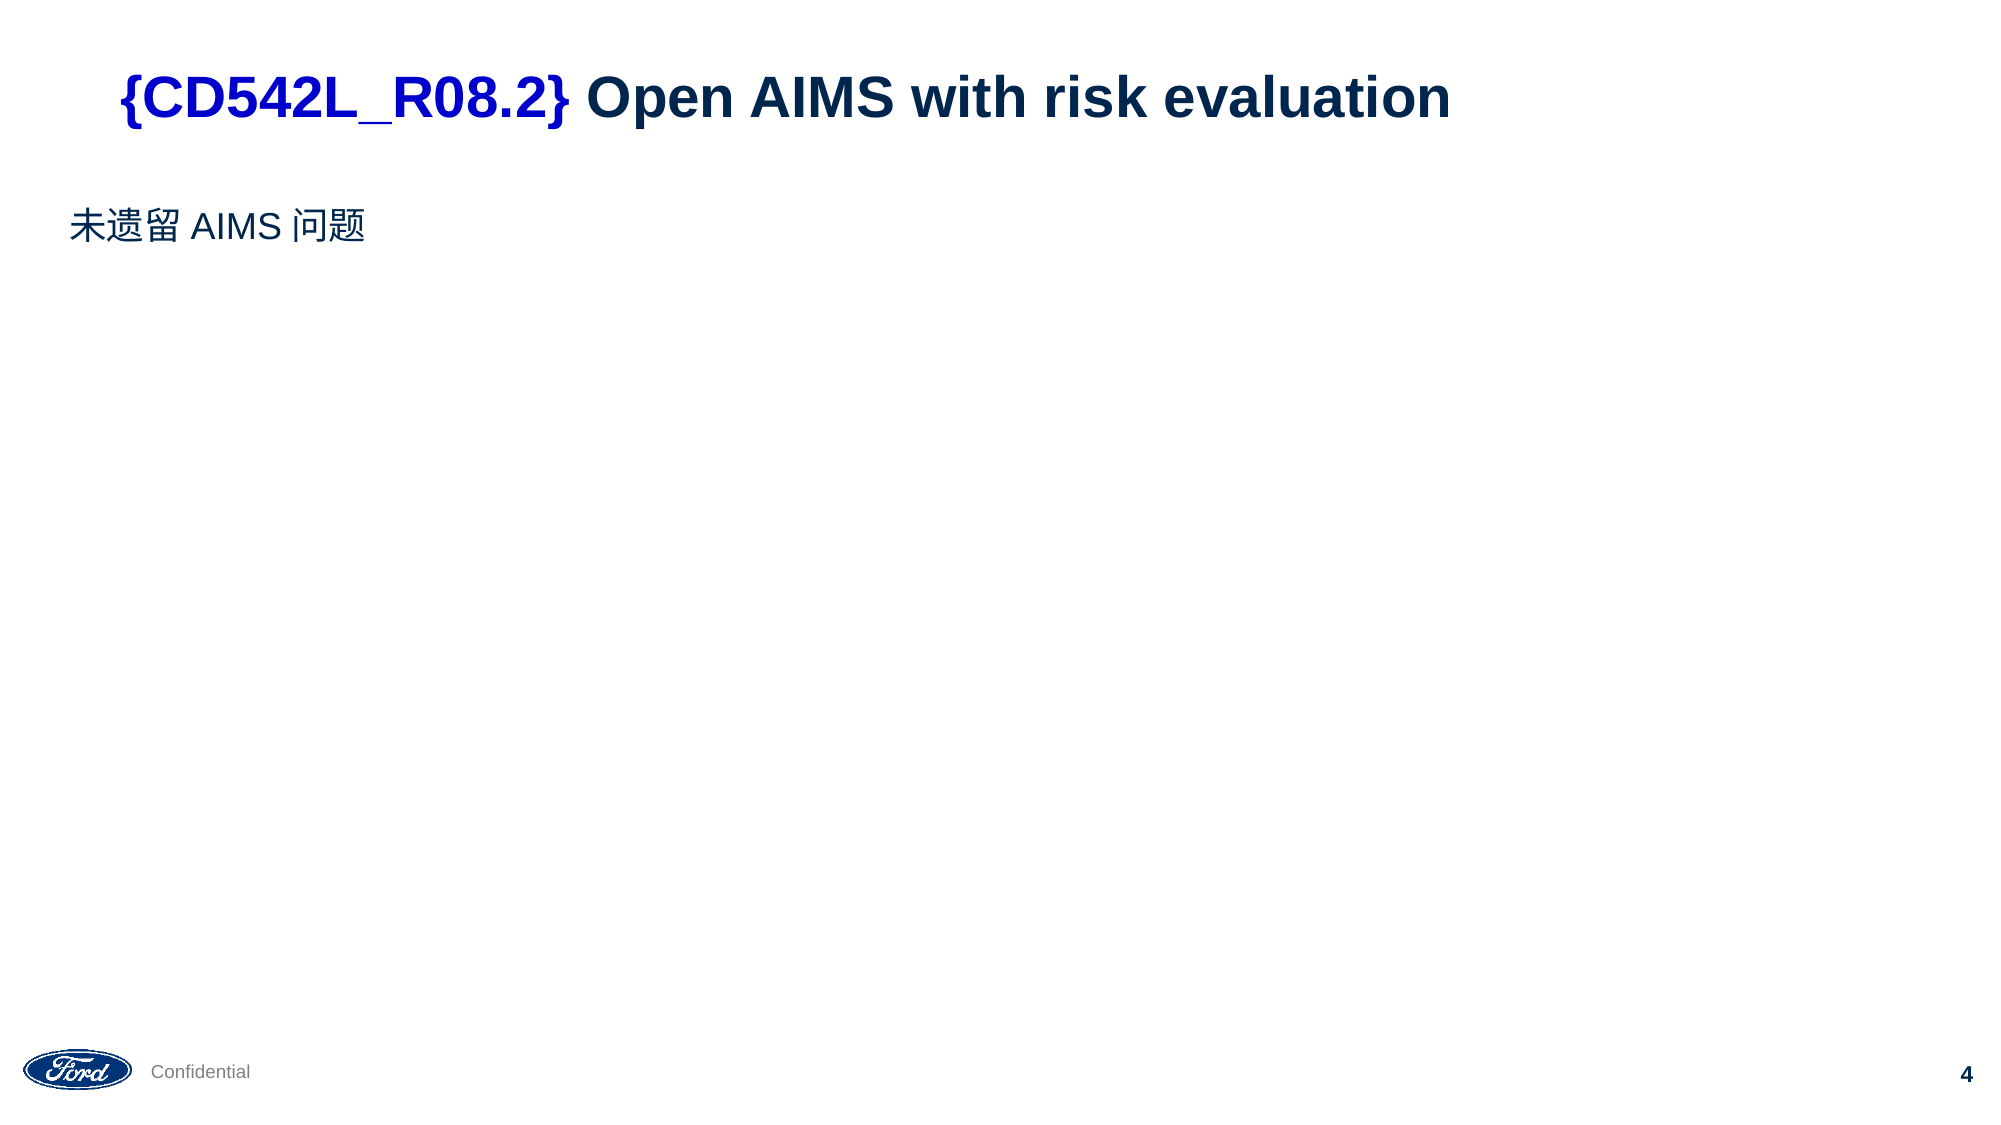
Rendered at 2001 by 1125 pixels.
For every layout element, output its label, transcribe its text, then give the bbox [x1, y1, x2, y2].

picture [23, 1049, 132, 1090]
text_box 未遗留AIMS问题 [54, 194, 1946, 255]
title {CD542L_R08.2} Open AIMS with risk evaluation [104, 59, 1883, 155]
